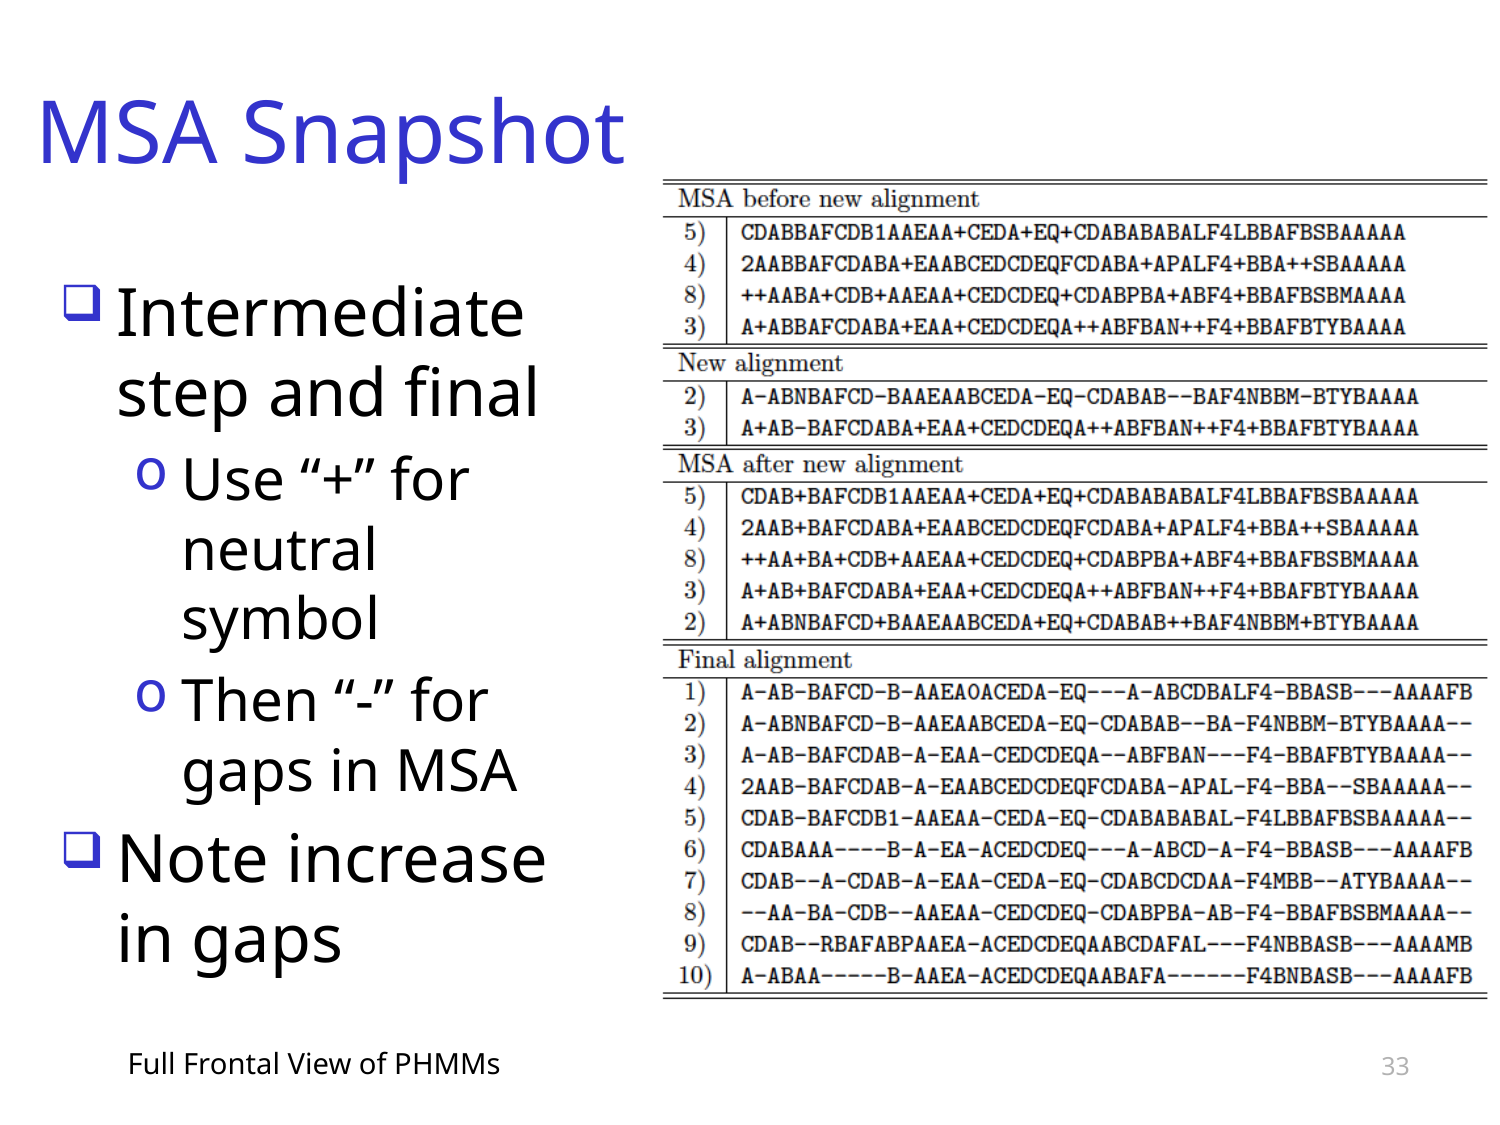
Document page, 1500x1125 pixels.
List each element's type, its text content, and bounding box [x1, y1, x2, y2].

footer Full Frontal View of PHMMs [112, 1037, 776, 1101]
list Intermediate step and final Use “+” for neutral symbol Then “-” for gaps in MSA Note increase in gaps [44, 262, 606, 1007]
slide_number 33 [1074, 1037, 1425, 1098]
picture [650, 169, 1498, 1007]
title MSA Snapshot [19, 19, 643, 238]
